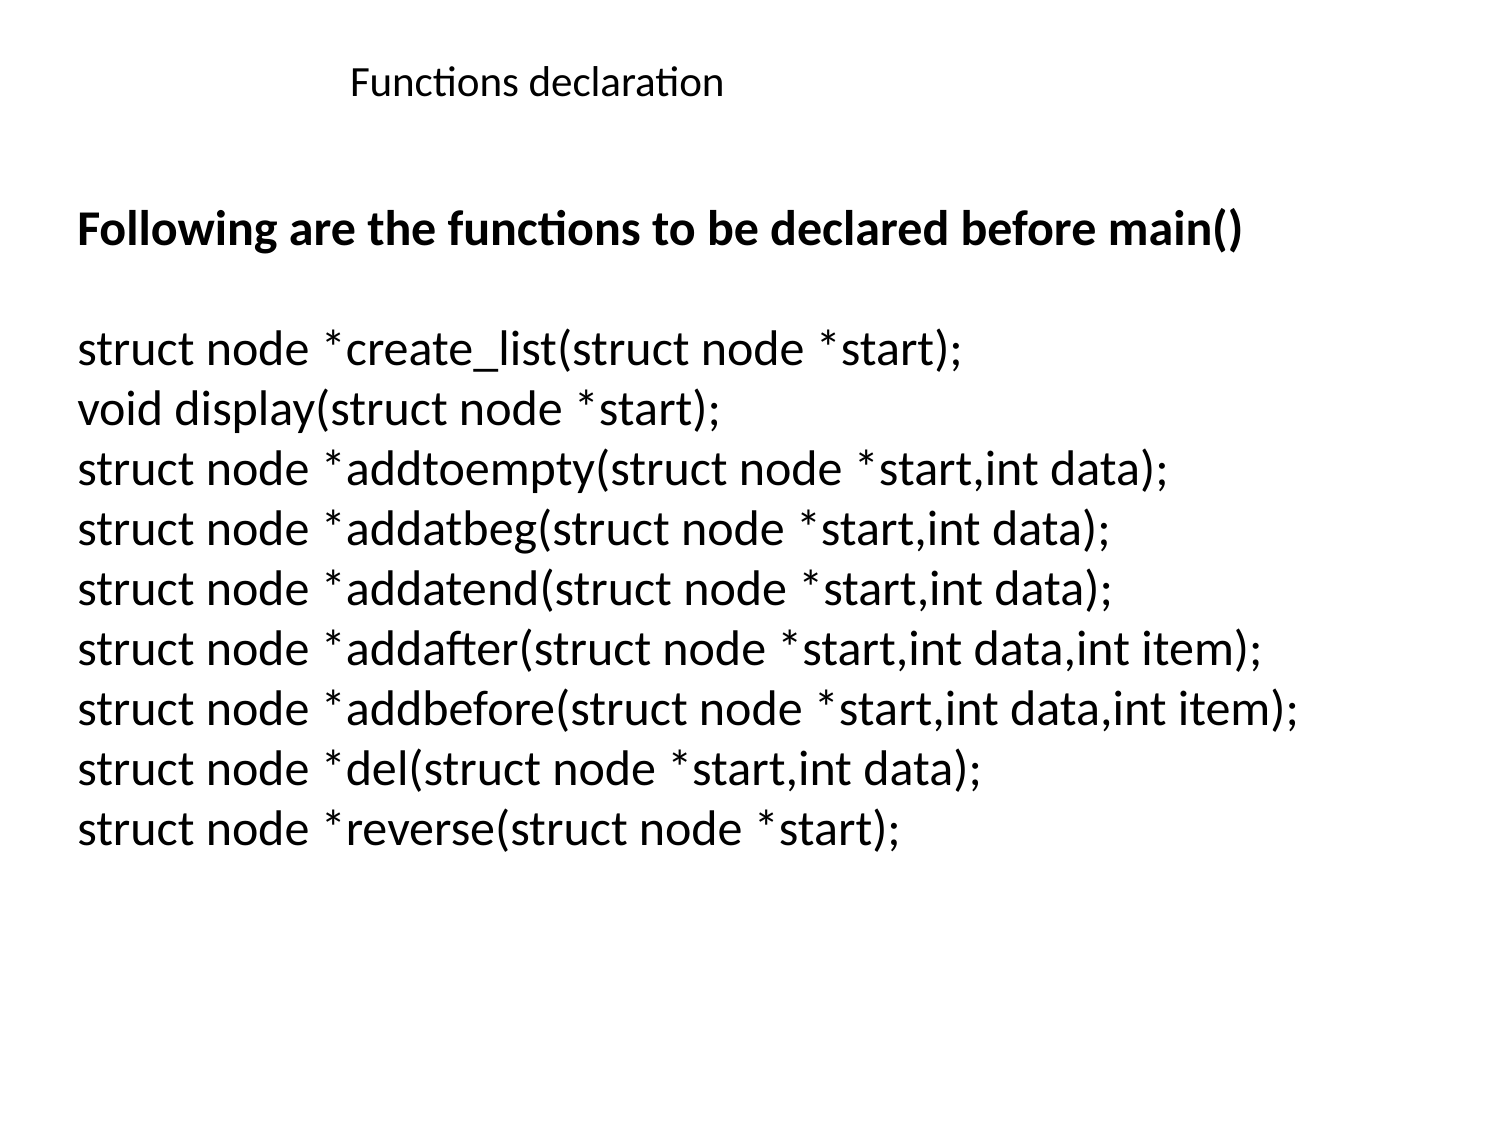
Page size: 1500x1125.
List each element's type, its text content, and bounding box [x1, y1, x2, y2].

title Functions declaration [75, 45, 1000, 113]
text_box Following are the functions to be declared before main() struct node *create_list(struct node *start); void display(struct node *start); struct node *addtoempty(struct node *start,int data); struct node *addatbeg(struct node *start,int data); struct node *addatend(struct node *start,int data); struct node *addafter(struct node *start,int data,int item); struct node *addbefore(struct node *start,int data,int item); struct node *del(struct node *start,int data); struct node *reverse(struct node *start); [62, 188, 1363, 864]
